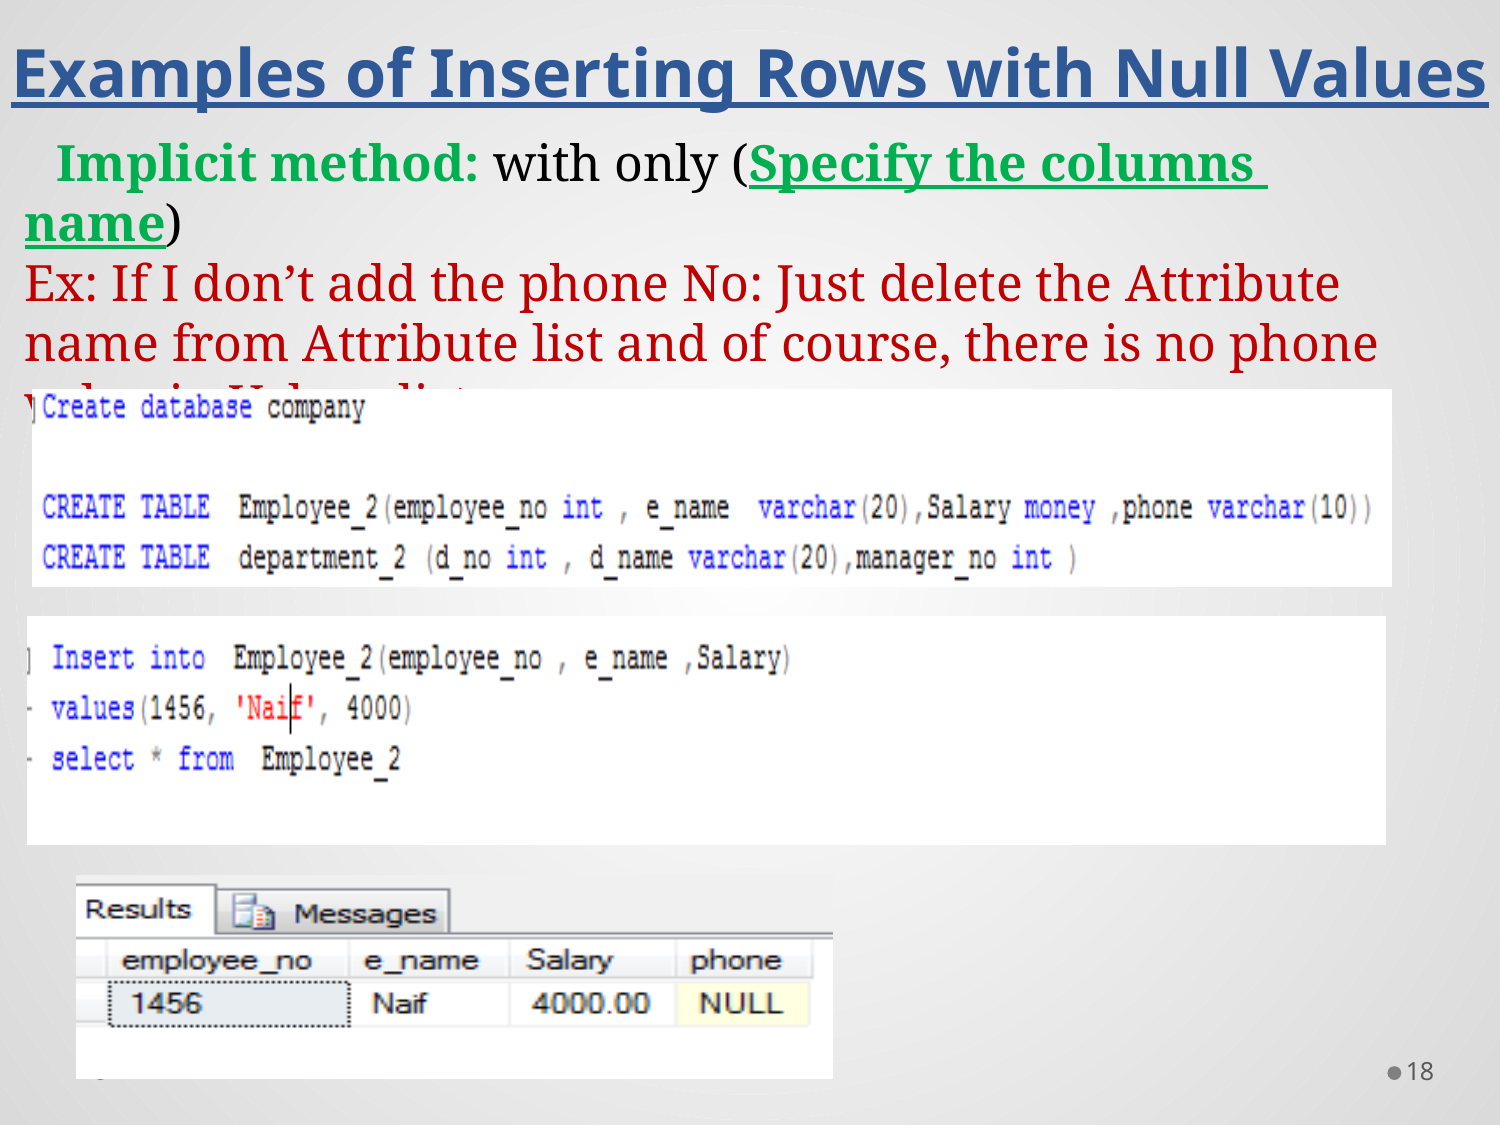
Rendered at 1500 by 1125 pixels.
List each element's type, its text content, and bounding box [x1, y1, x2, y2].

text_box Examples of Inserting Rows with Null Values [0, 23, 1500, 119]
picture [76, 875, 833, 1079]
text_box Implicit method: with only (Specify the columns name) Ex: If I don’t add the phone No: Just delete the Attribute name from Attribute list and of course, there is no phone value in Values list. [9, 124, 1404, 899]
picture [32, 388, 1392, 587]
picture [27, 616, 1387, 846]
slide_number 18 [1401, 1042, 1494, 1103]
